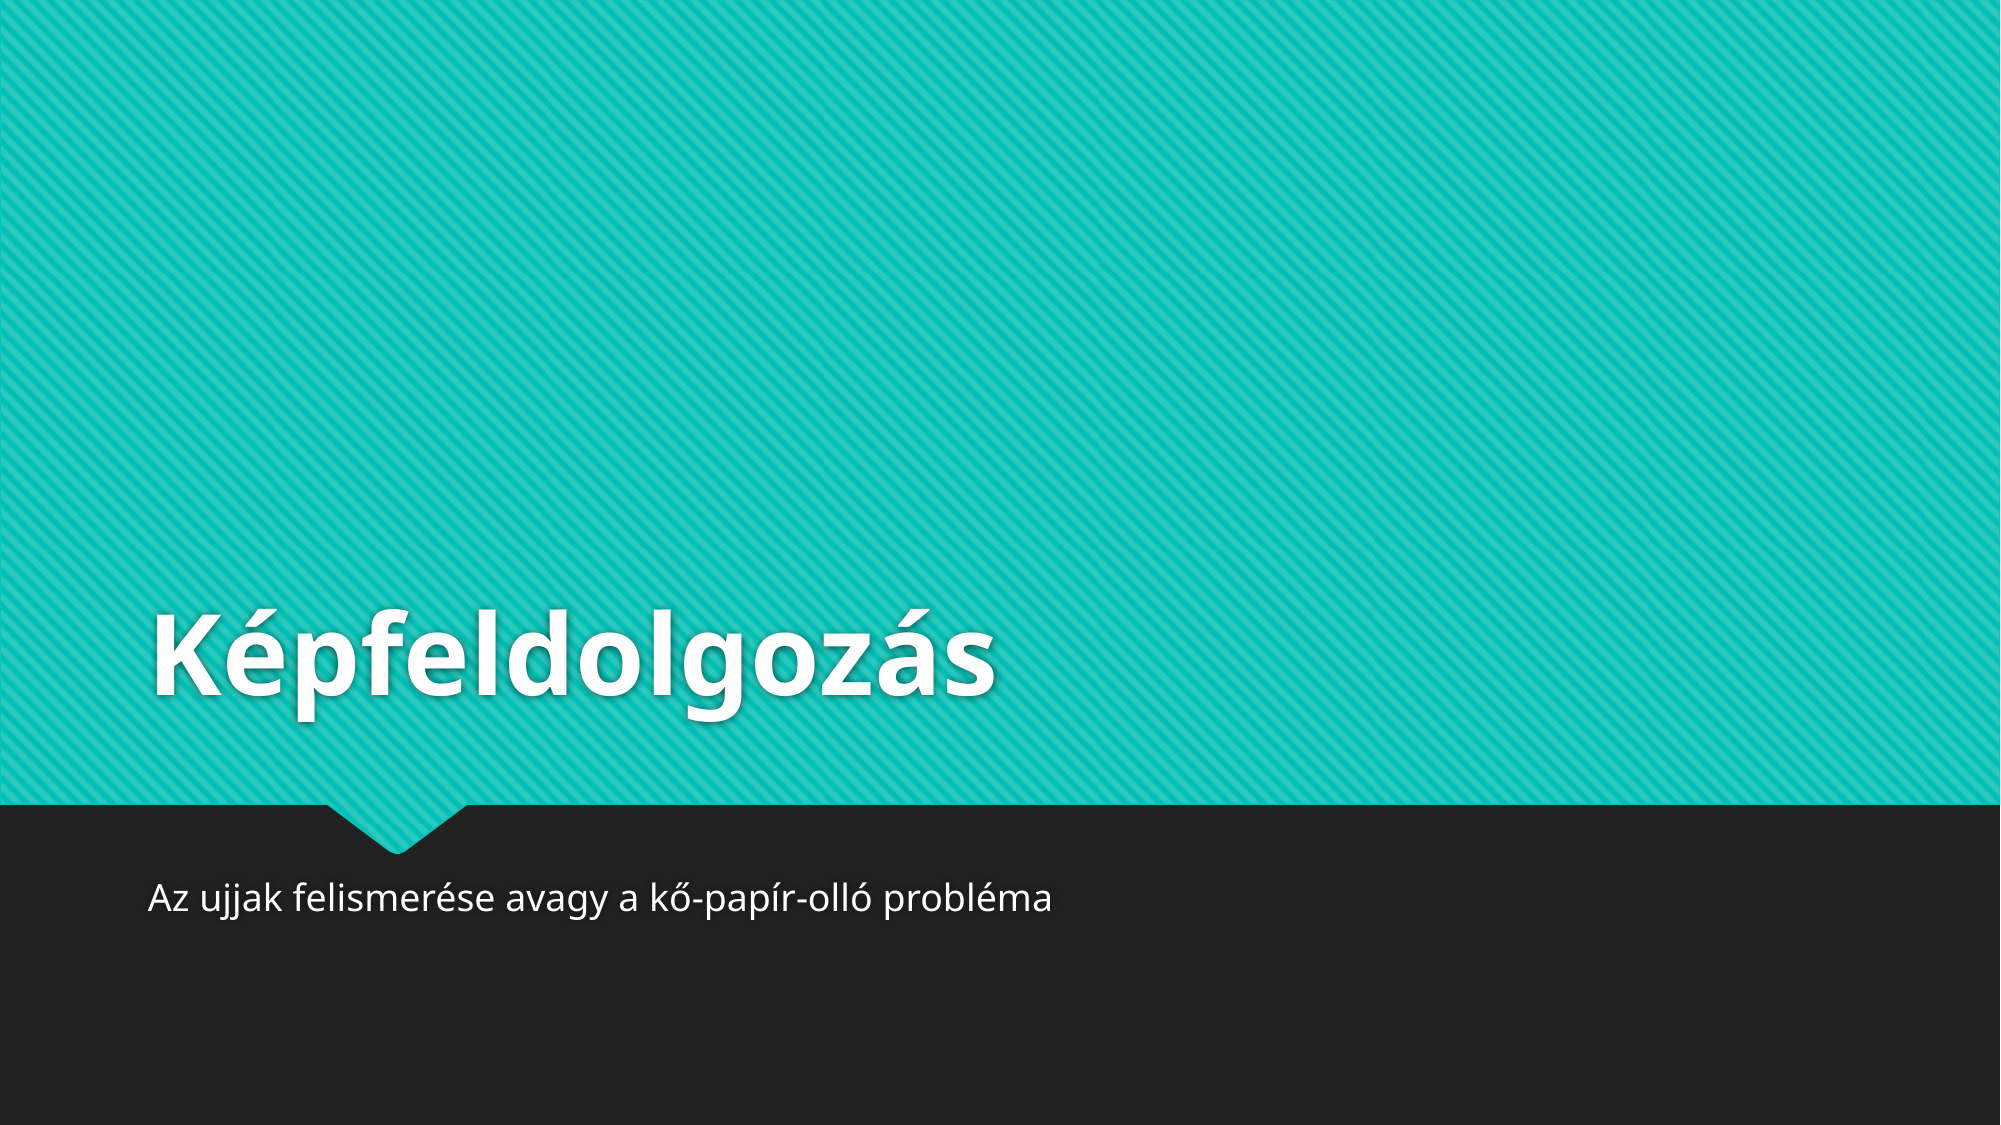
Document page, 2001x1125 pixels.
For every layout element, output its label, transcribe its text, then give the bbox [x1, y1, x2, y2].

title Képfeldolgozás [132, 240, 1868, 726]
subtitle Az ujjak felismerése avagy a kő-papír-olló probléma [132, 866, 1868, 960]
